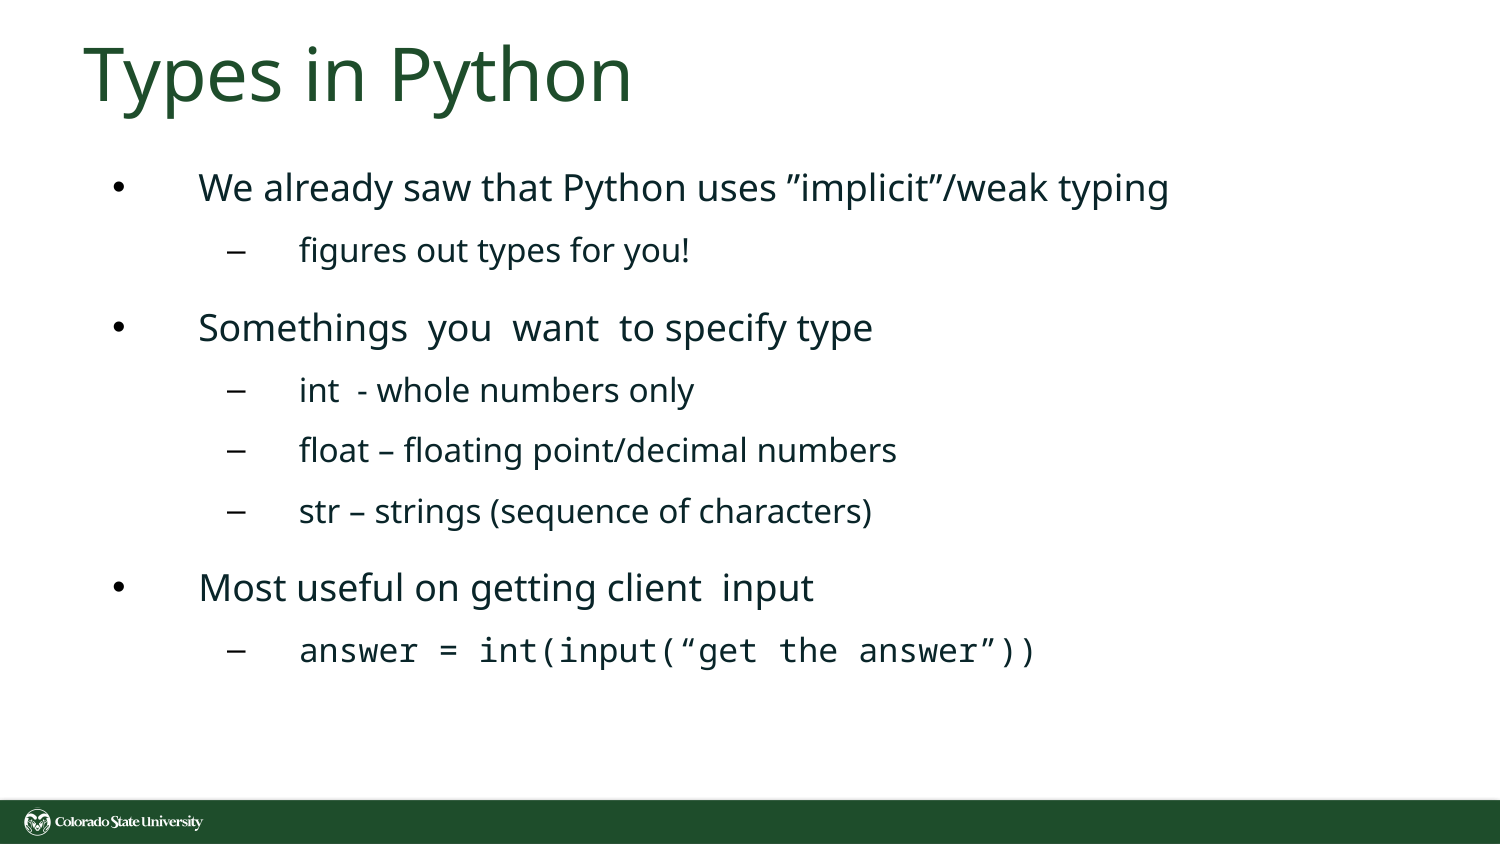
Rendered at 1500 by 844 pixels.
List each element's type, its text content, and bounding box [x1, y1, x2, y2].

title Types in Python [68, 10, 1432, 131]
text_box We already saw that Python uses ”implicit”/weak typing figures out types for you! Somethings you want to specify type int - whole numbers only float – floating point/decimal numbers str – strings (sequence of characters) Most useful on getting client input answer = int(input(“get the answer”)) [97, 140, 1244, 685]
picture [16, 800, 211, 844]
